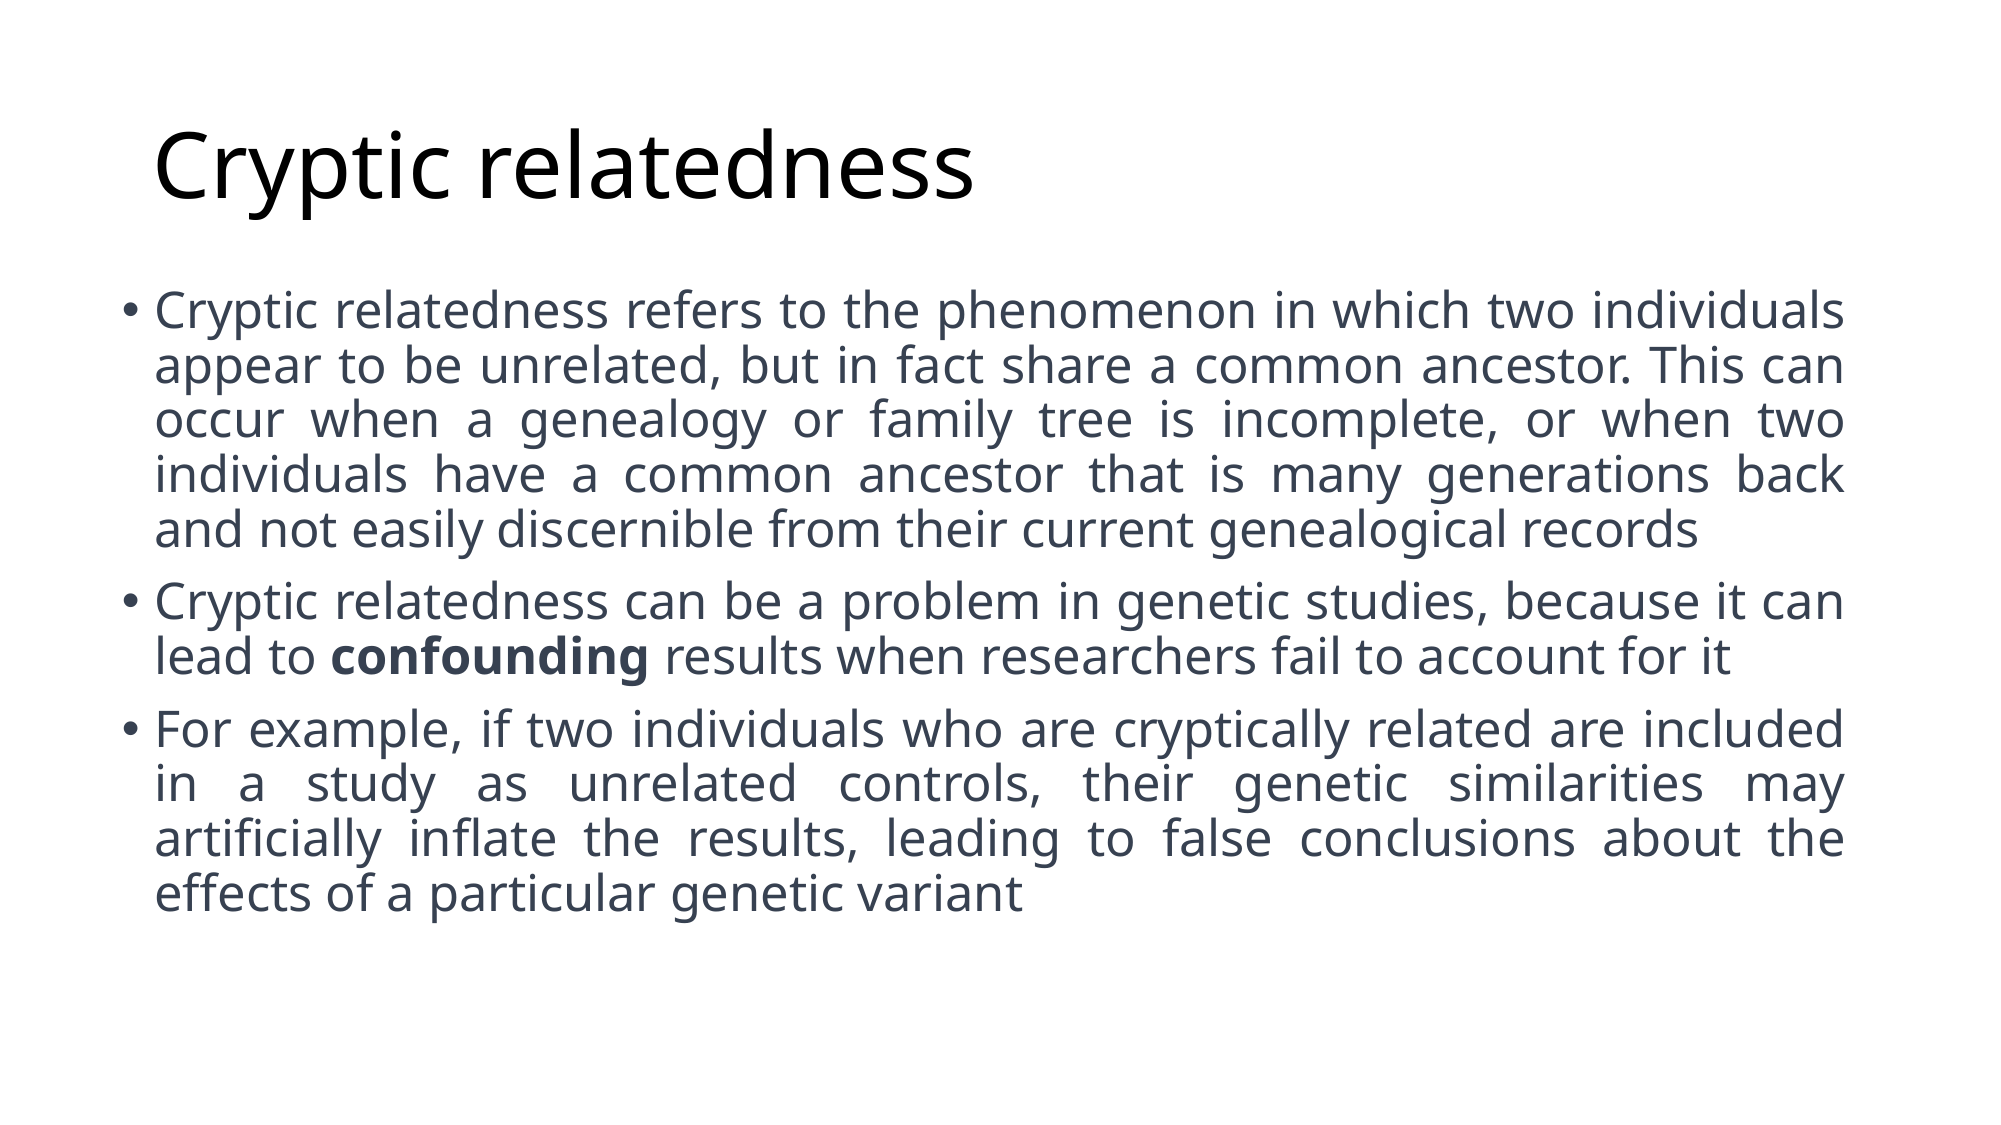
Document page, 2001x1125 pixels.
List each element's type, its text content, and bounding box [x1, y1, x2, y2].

list Cryptic relatedness refers to the phenomenon in which two individuals appear to be unrelated, but in fact share a common ancestor. This can occur when a genealogy or family tree is incomplete, or when two individuals have a common ancestor that is many generations back and not easily discernible from their current genealogical records Cryptic relatedness can be a problem in genetic studies, because it can lead to confounding results when researchers fail to account for it For example, if two individuals who are cryptically related are included in a study as unrelated controls, their genetic similarities may artificially inflate the results, leading to false conclusions about the effects of a particular genetic variant [106, 277, 1863, 1014]
title Cryptic relatedness [137, 59, 1863, 277]
